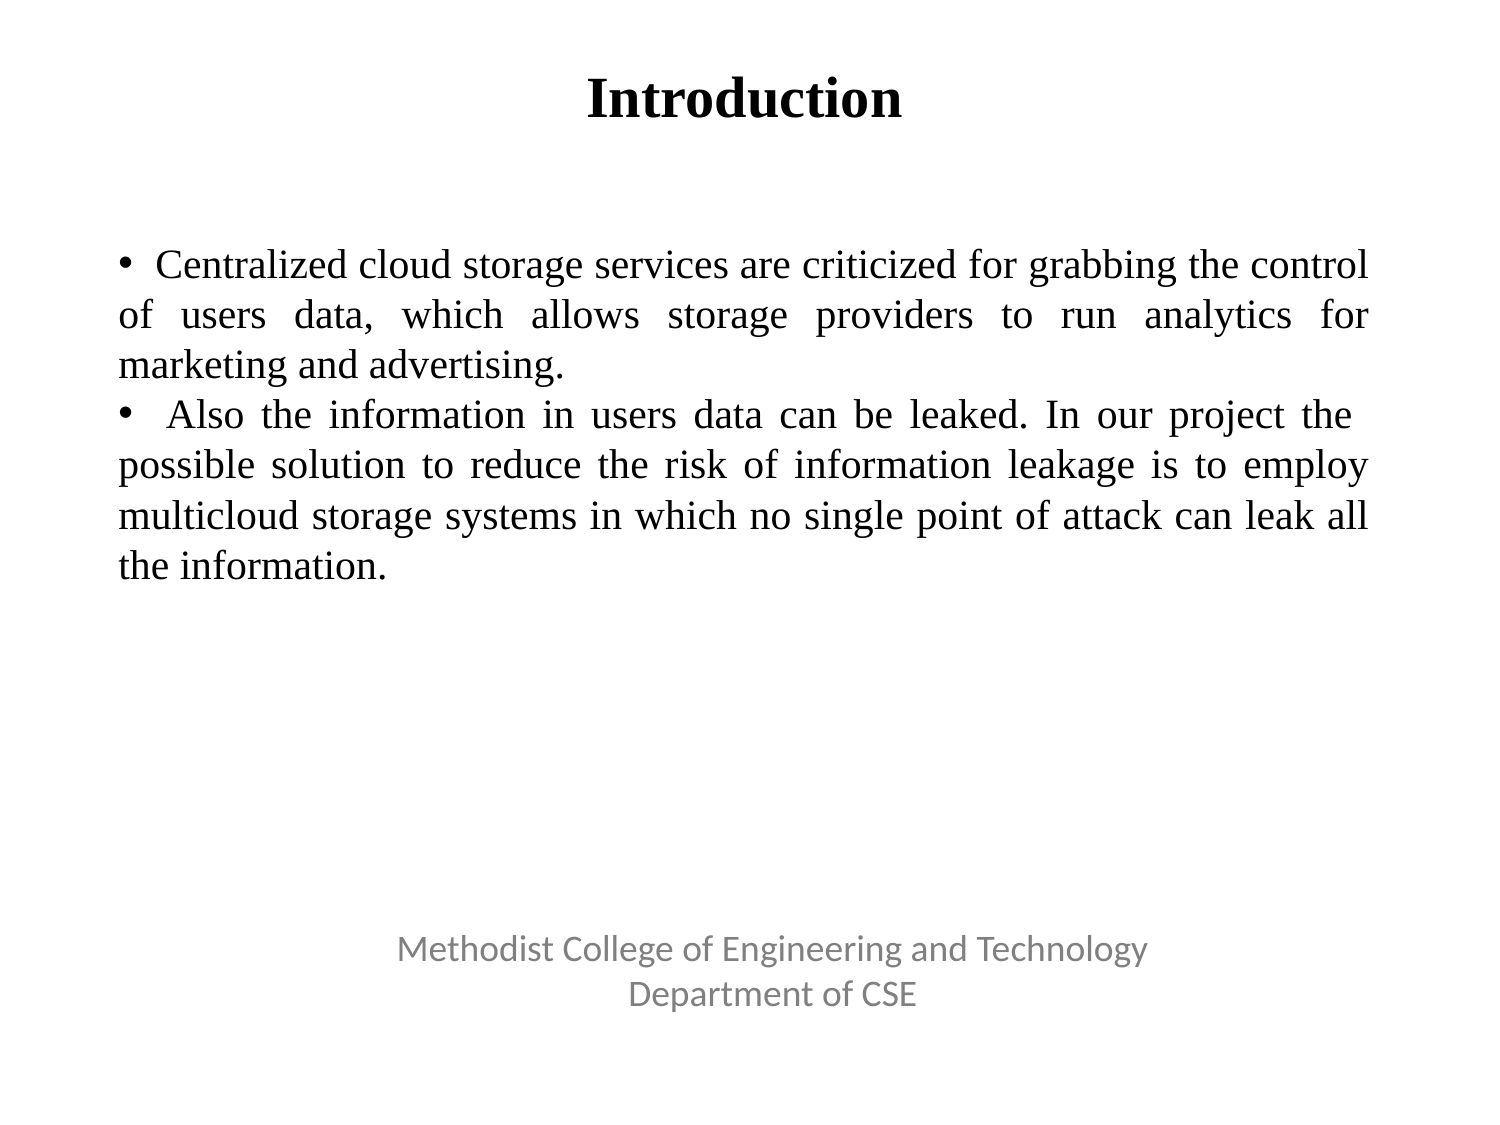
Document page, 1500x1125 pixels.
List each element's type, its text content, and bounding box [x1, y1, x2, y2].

text_box Centralized cloud storage services are criticized for grabbing the control of users data, which allows storage providers to run analytics for marketing and advertising. Also the information in users data can be leaked. In our project the possible solution to reduce the risk of information leakage is to employ multicloud storage systems in which no single point of attack can leak all the information. [103, 229, 1385, 595]
text_box [46, 229, 1431, 956]
text_box Methodist College of Engineering and Technology Department of CSE [301, 916, 1245, 1022]
text_box Introduction [69, 0, 1420, 188]
